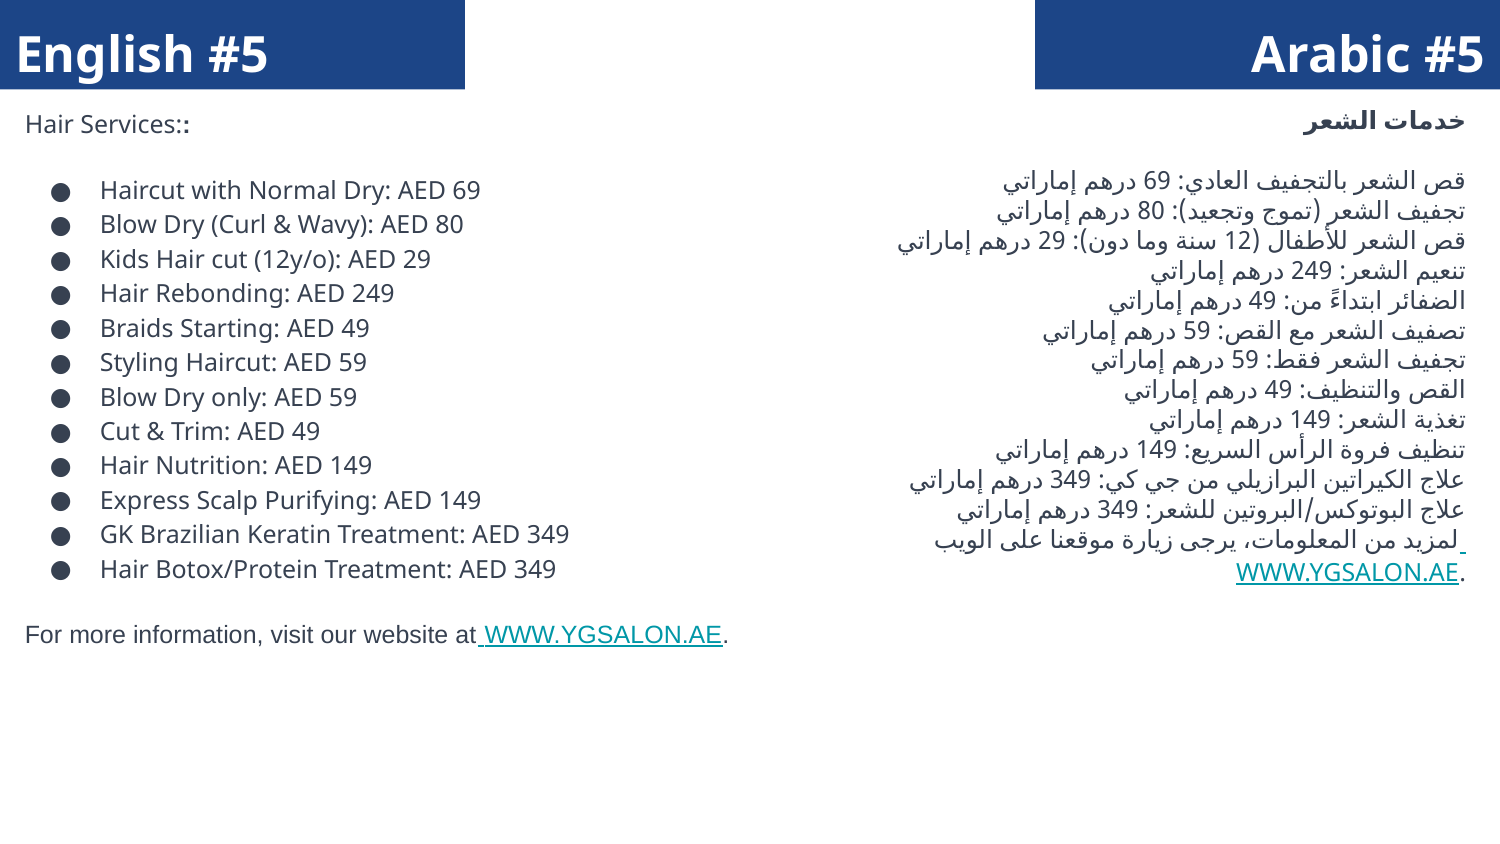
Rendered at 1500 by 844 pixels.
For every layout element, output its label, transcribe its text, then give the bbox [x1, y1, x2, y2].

text_box خدمات الشعر قص الشعر بالتجفيف العادي: 69 درهم إماراتي تجفيف الشعر (تموج وتجعيد): 80 درهم إماراتي قص الشعر للأطفال (12 سنة وما دون): 29 درهم إماراتي تنعيم الشعر: 249 درهم إماراتي الضفائر ابتداءً من: 49 درهم إماراتي تصفيف الشعر مع القص: 59 درهم إماراتي تجفيف الشعر فقط: 59 درهم إماراتي القص والتنظيف: 49 درهم إماراتي تغذية الشعر: 149 درهم إماراتي تنظيف فروة الرأس السريع: 149 درهم إماراتي علاج الكيراتين البرازيلي من جي كي: 349 درهم إماراتي علاج البوتوكس/البروتين للشعر: 349 درهم إماراتي لمزيد من المعلومات، يرجى زيارة موقعنا على الويب WWW.YGSALON.AE. [761, 89, 1481, 606]
text_box Hair Services:: Haircut with Normal Dry: AED 69 Blow Dry (Curl & Wavy): AED 80 Kids Hair cut (12y/o): AED 29 Hair Rebonding: AED 249 Braids Starting: AED 49 Styling Haircut: AED 59 Blow Dry only: AED 59 Cut & Trim: AED 49 Hair Nutrition: AED 149 Express Scalp Purifying: AED 149 GK Brazilian Keratin Treatment: AED 349 Hair Botox/Protein Treatment: AED 349 For more information, visit our website at WWW.YGSALON.AE. [9, 89, 812, 761]
text_box Arabic #5 [1035, 0, 1500, 90]
text_box English #5 [0, 0, 465, 90]
